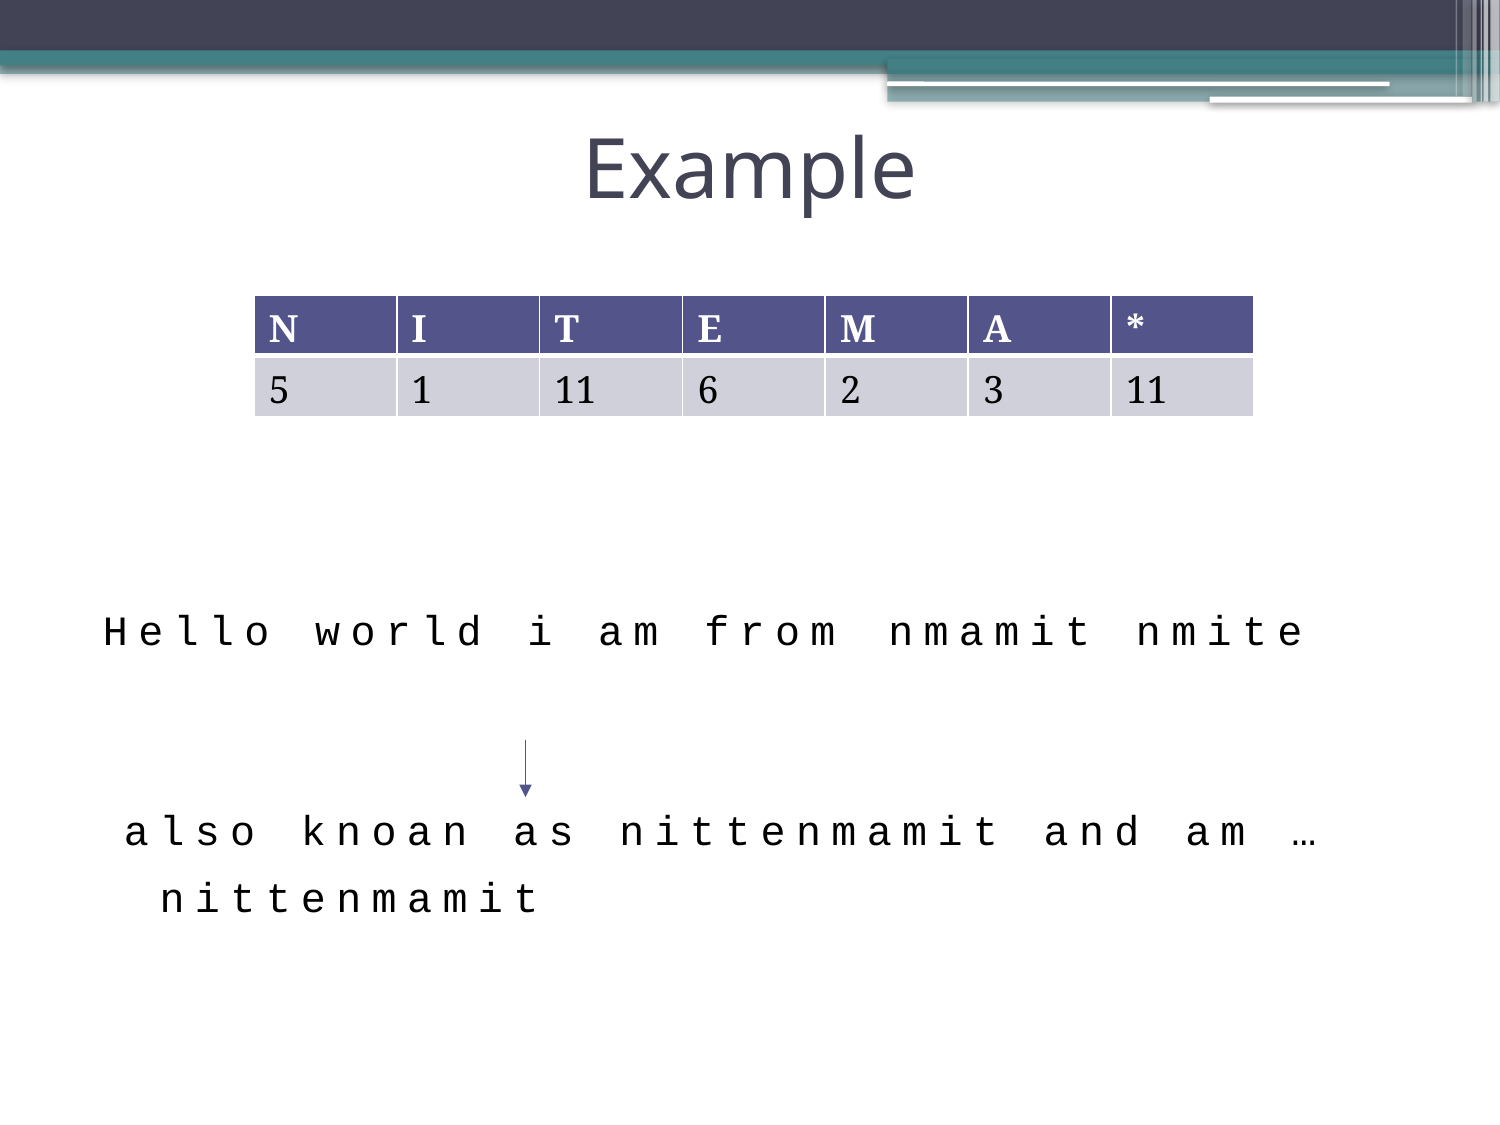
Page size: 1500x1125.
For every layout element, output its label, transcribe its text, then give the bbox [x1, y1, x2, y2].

text_box Hello world i am from nmamit nmite also knoan as nittenmamit and am … [0, 596, 1471, 862]
table_cell 11 [540, 358, 682, 416]
table_header M [826, 296, 967, 353]
table_header N [255, 296, 396, 353]
table_header E [683, 296, 824, 353]
table_cell 6 [683, 358, 824, 416]
table_cell 3 [969, 358, 1110, 416]
table_header I [398, 296, 539, 353]
table_cell 1 [398, 358, 539, 416]
table_cell 11 [1112, 358, 1253, 416]
text_box nittenmamit [144, 863, 554, 929]
table_header A [969, 296, 1110, 353]
title Example [74, 78, 1425, 254]
table_header T [540, 296, 682, 353]
table_cell 5 [255, 358, 396, 416]
table_cell 2 [826, 358, 967, 416]
table_header * [1112, 296, 1253, 353]
